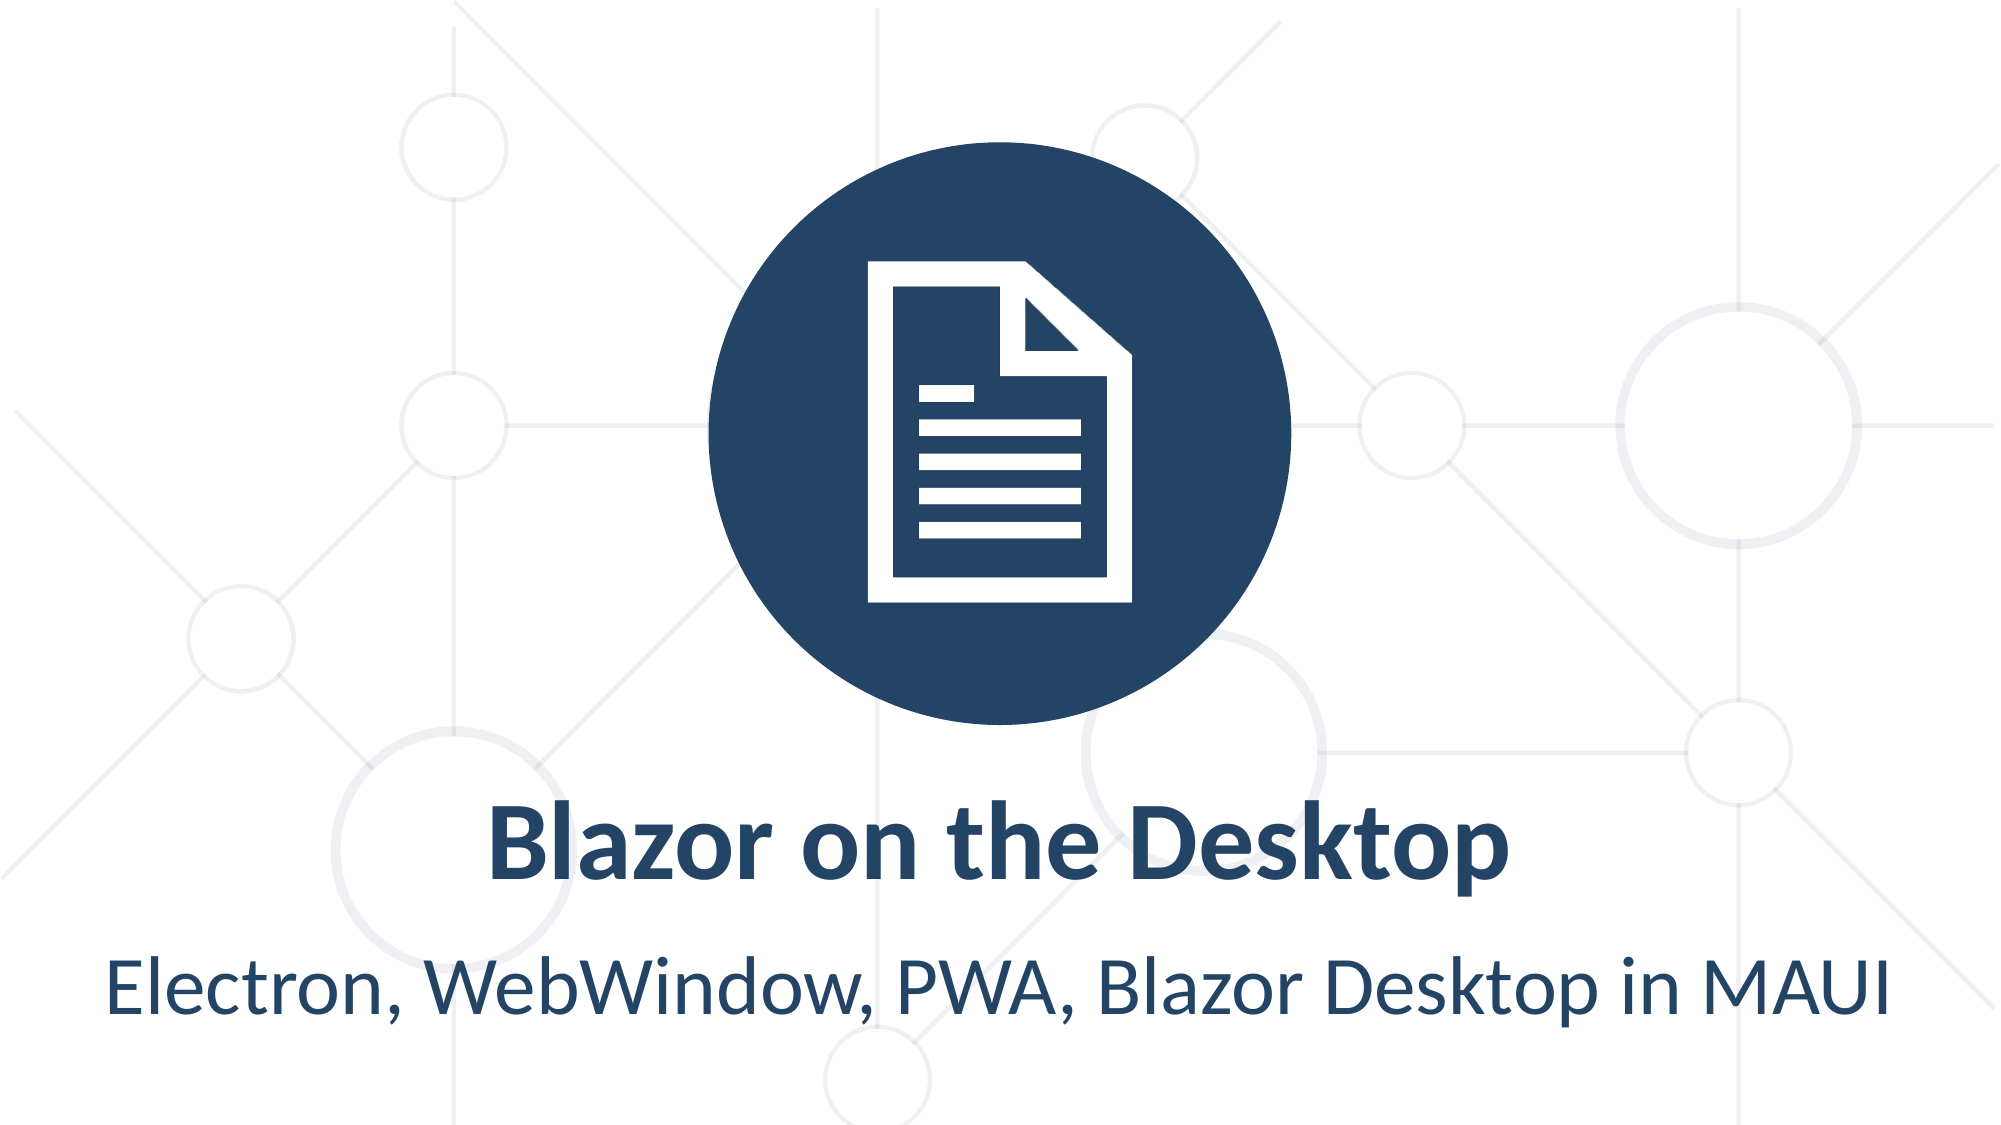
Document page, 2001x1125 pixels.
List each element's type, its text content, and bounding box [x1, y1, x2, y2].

title Blazor on the Desktop [100, 771, 1900, 898]
subtitle Electron, WebWindow, PWA, Blazor Desktop in MAUI [62, 916, 1938, 1043]
picture [794, 226, 1206, 638]
